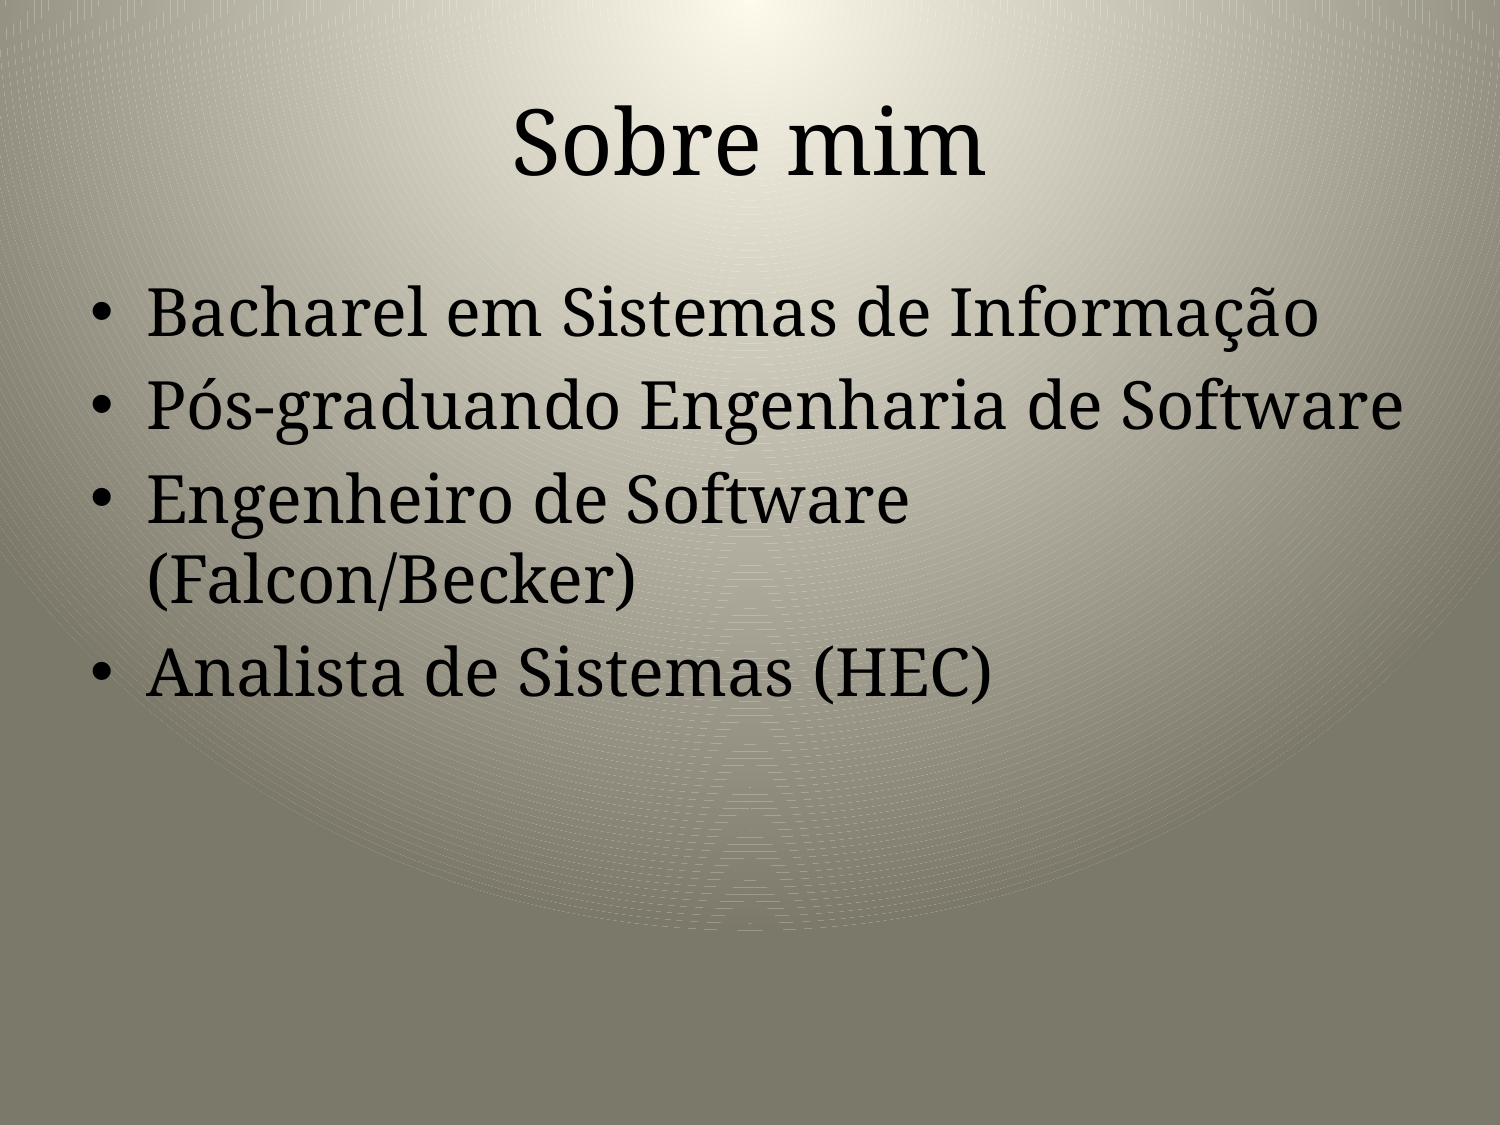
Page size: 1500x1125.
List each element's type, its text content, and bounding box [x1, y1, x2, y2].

list Bacharel em Sistemas de Informação Pós-graduando Engenharia de Software Engenheiro de Software (Falcon/Becker) Analista de Sistemas (HEC) [75, 262, 1425, 1005]
title Sobre mim [75, 45, 1425, 233]
